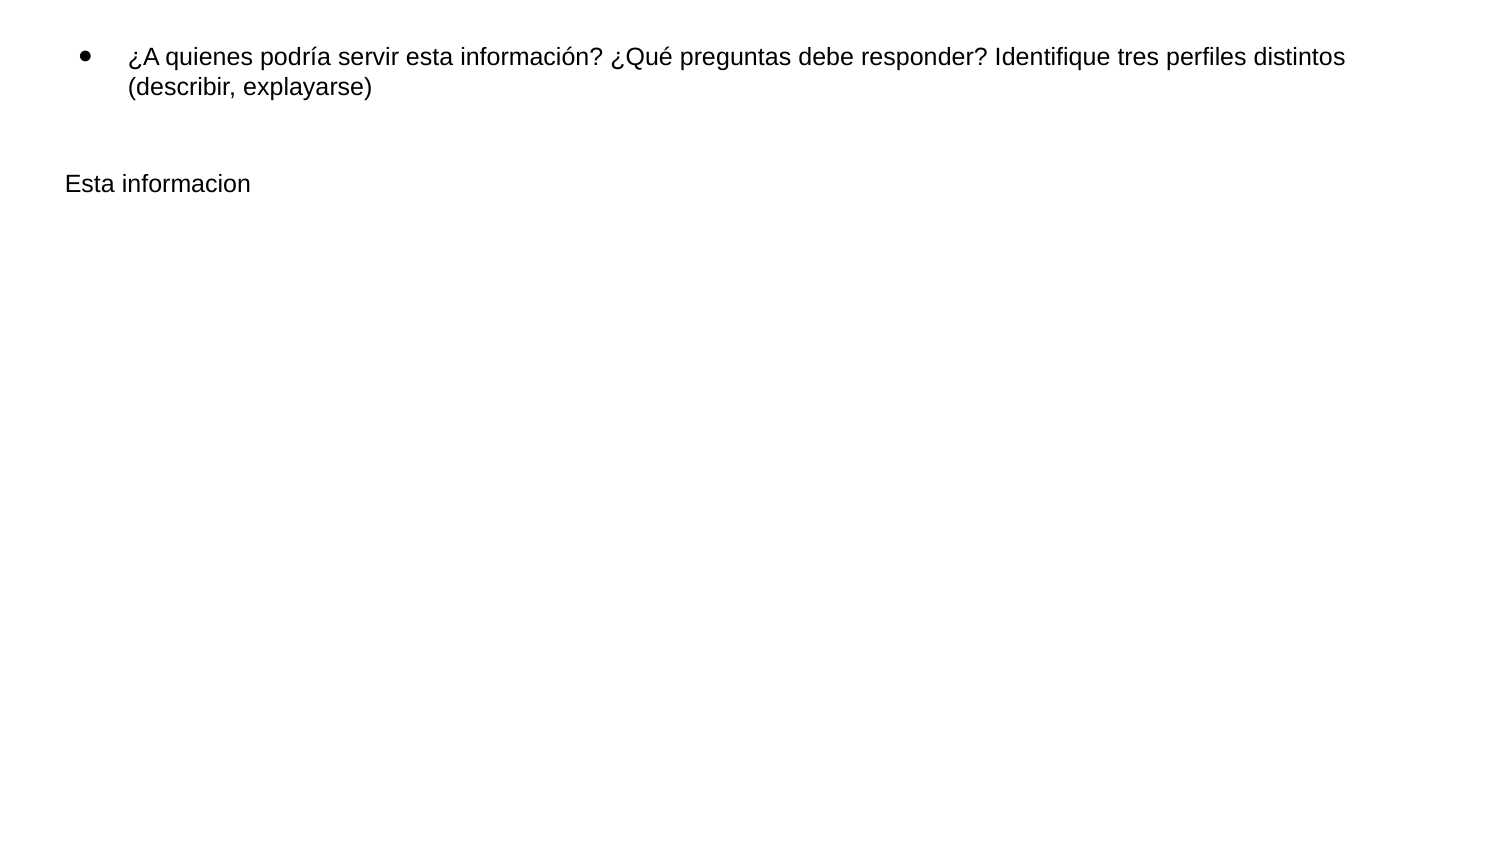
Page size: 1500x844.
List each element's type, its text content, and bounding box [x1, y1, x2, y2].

text_box Esta informacion [49, 152, 1451, 819]
text_box ¿A quienes podría servir esta información? ¿Qué preguntas debe responder? Identifique tres perfiles distintos (describir, explayarse) [37, 24, 1439, 153]
